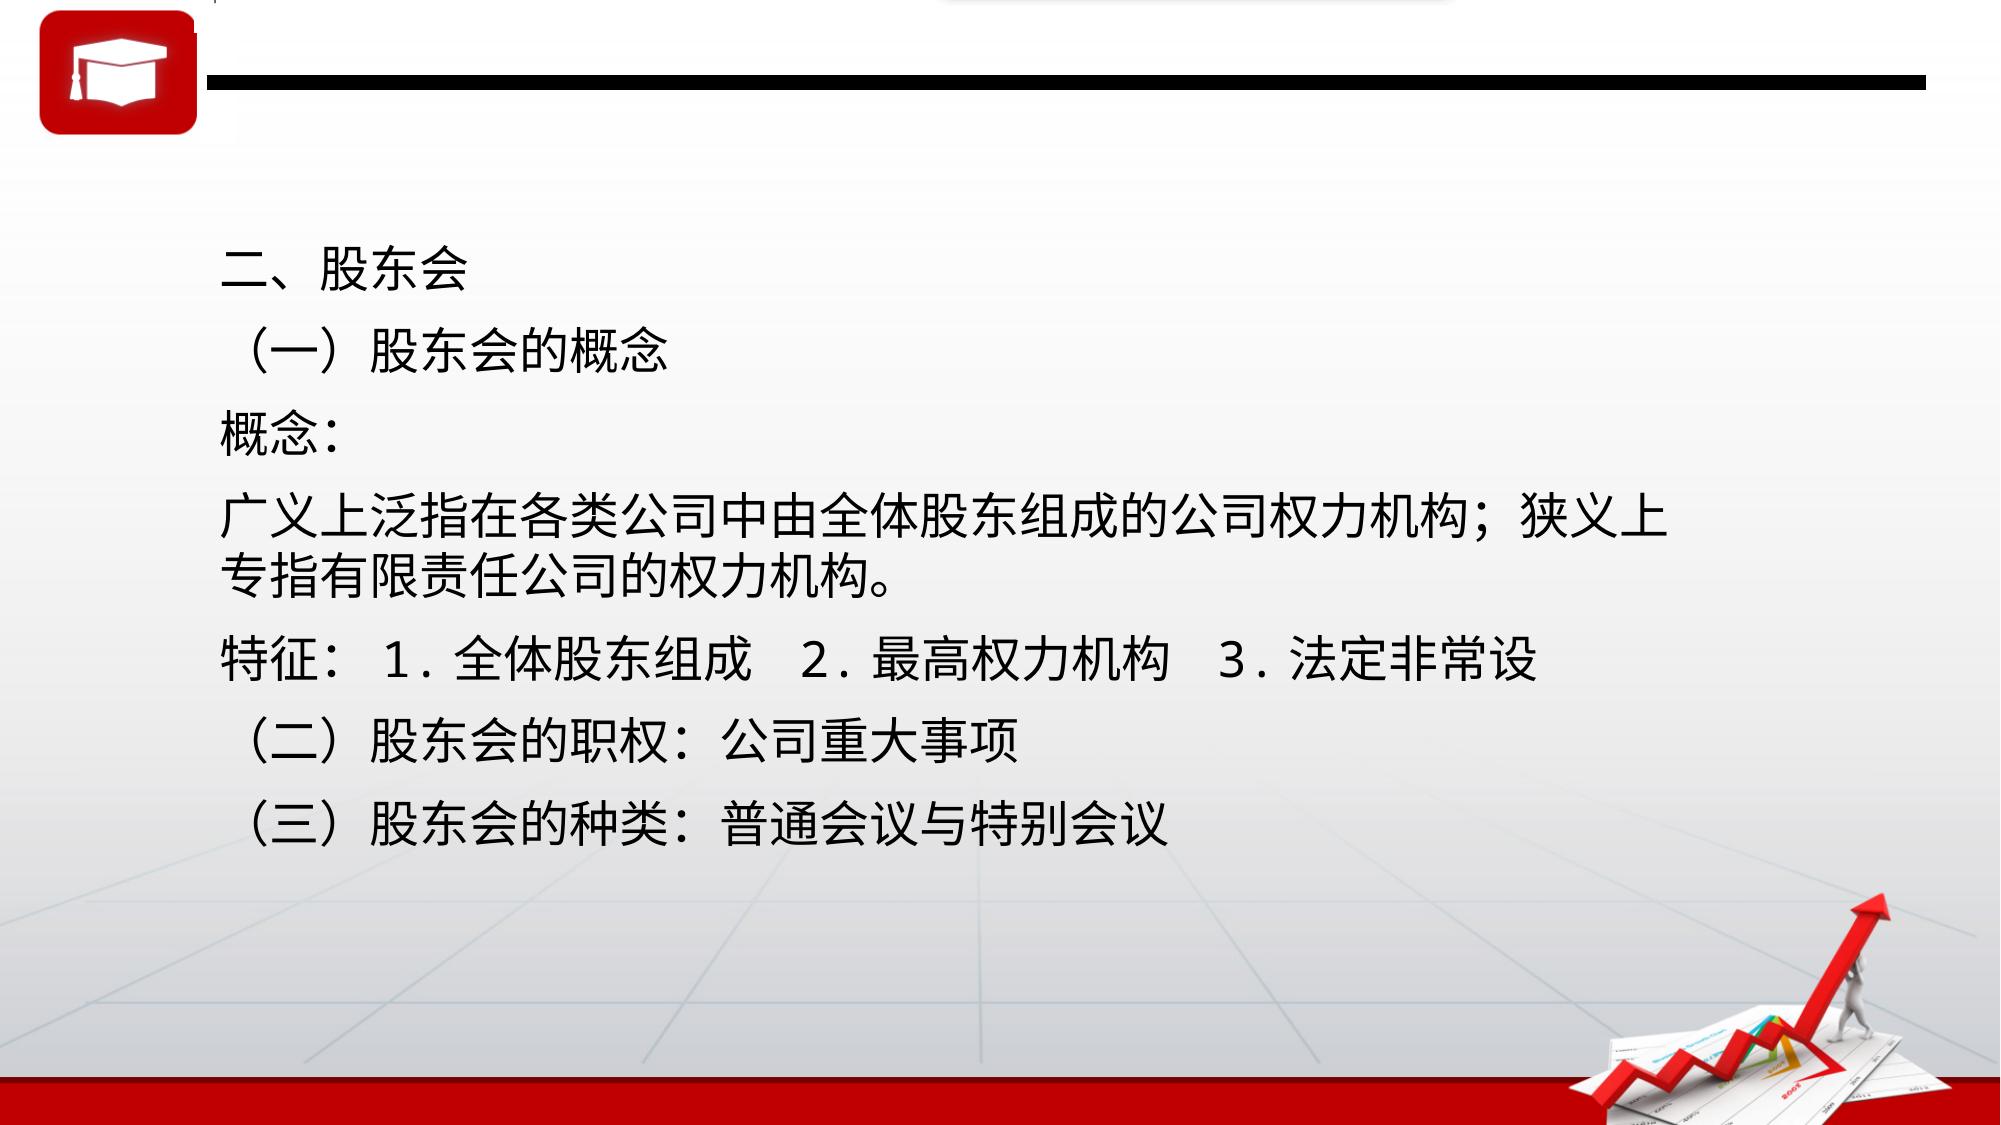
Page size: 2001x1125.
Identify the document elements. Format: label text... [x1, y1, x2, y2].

list 二、股东会 （一）股东会的概念 概念： 广义上泛指在各类公司中由全体股东组成的公司权力机构；狭义上专指有限责任公司的权力机构。 特征：1.全体股东组成 2.最高权力机构 3.法定非常设 （二）股东会的职权：公司重大事项 （三）股东会的种类：普通会议与特别会议 [204, 102, 1708, 987]
picture [0, 0, 2001, 1125]
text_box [193, 0, 1920, 83]
